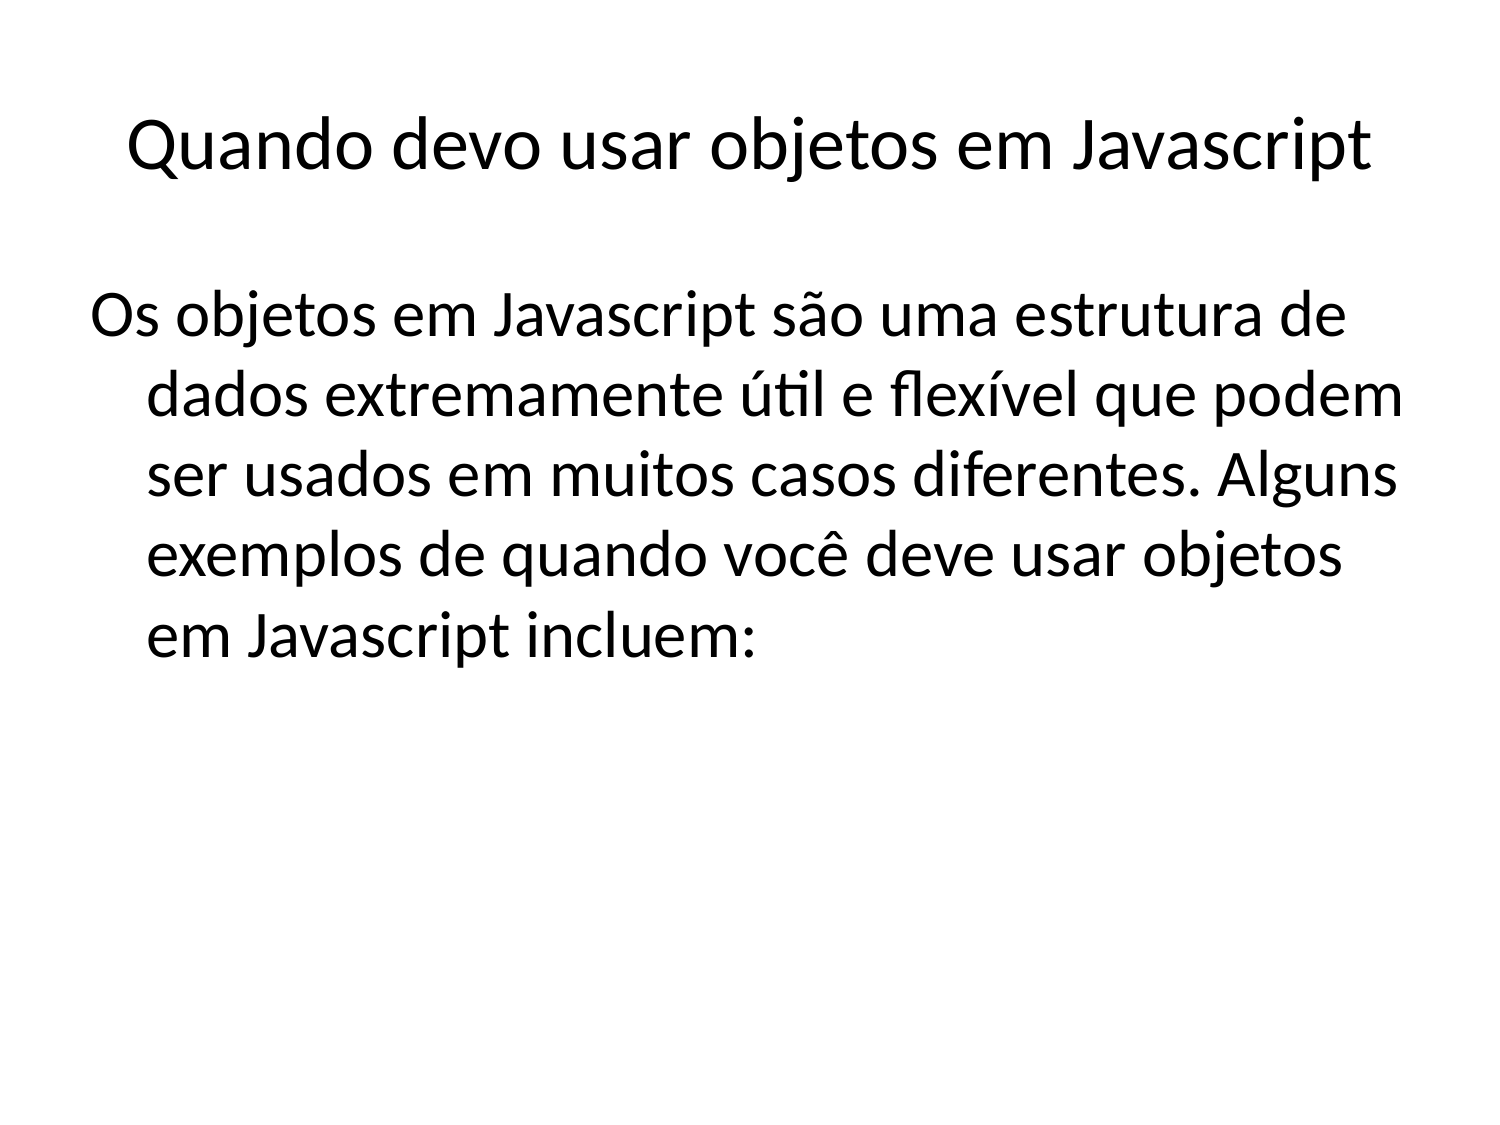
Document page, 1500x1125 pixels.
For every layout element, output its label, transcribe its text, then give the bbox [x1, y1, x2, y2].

list Os objetos em Javascript são uma estrutura de dados extremamente útil e flexível que podem ser usados em muitos casos diferentes. Alguns exemplos de quando você deve usar objetos em Javascript incluem: [75, 262, 1425, 1005]
title Quando devo usar objetos em Javascript [75, 45, 1425, 233]
